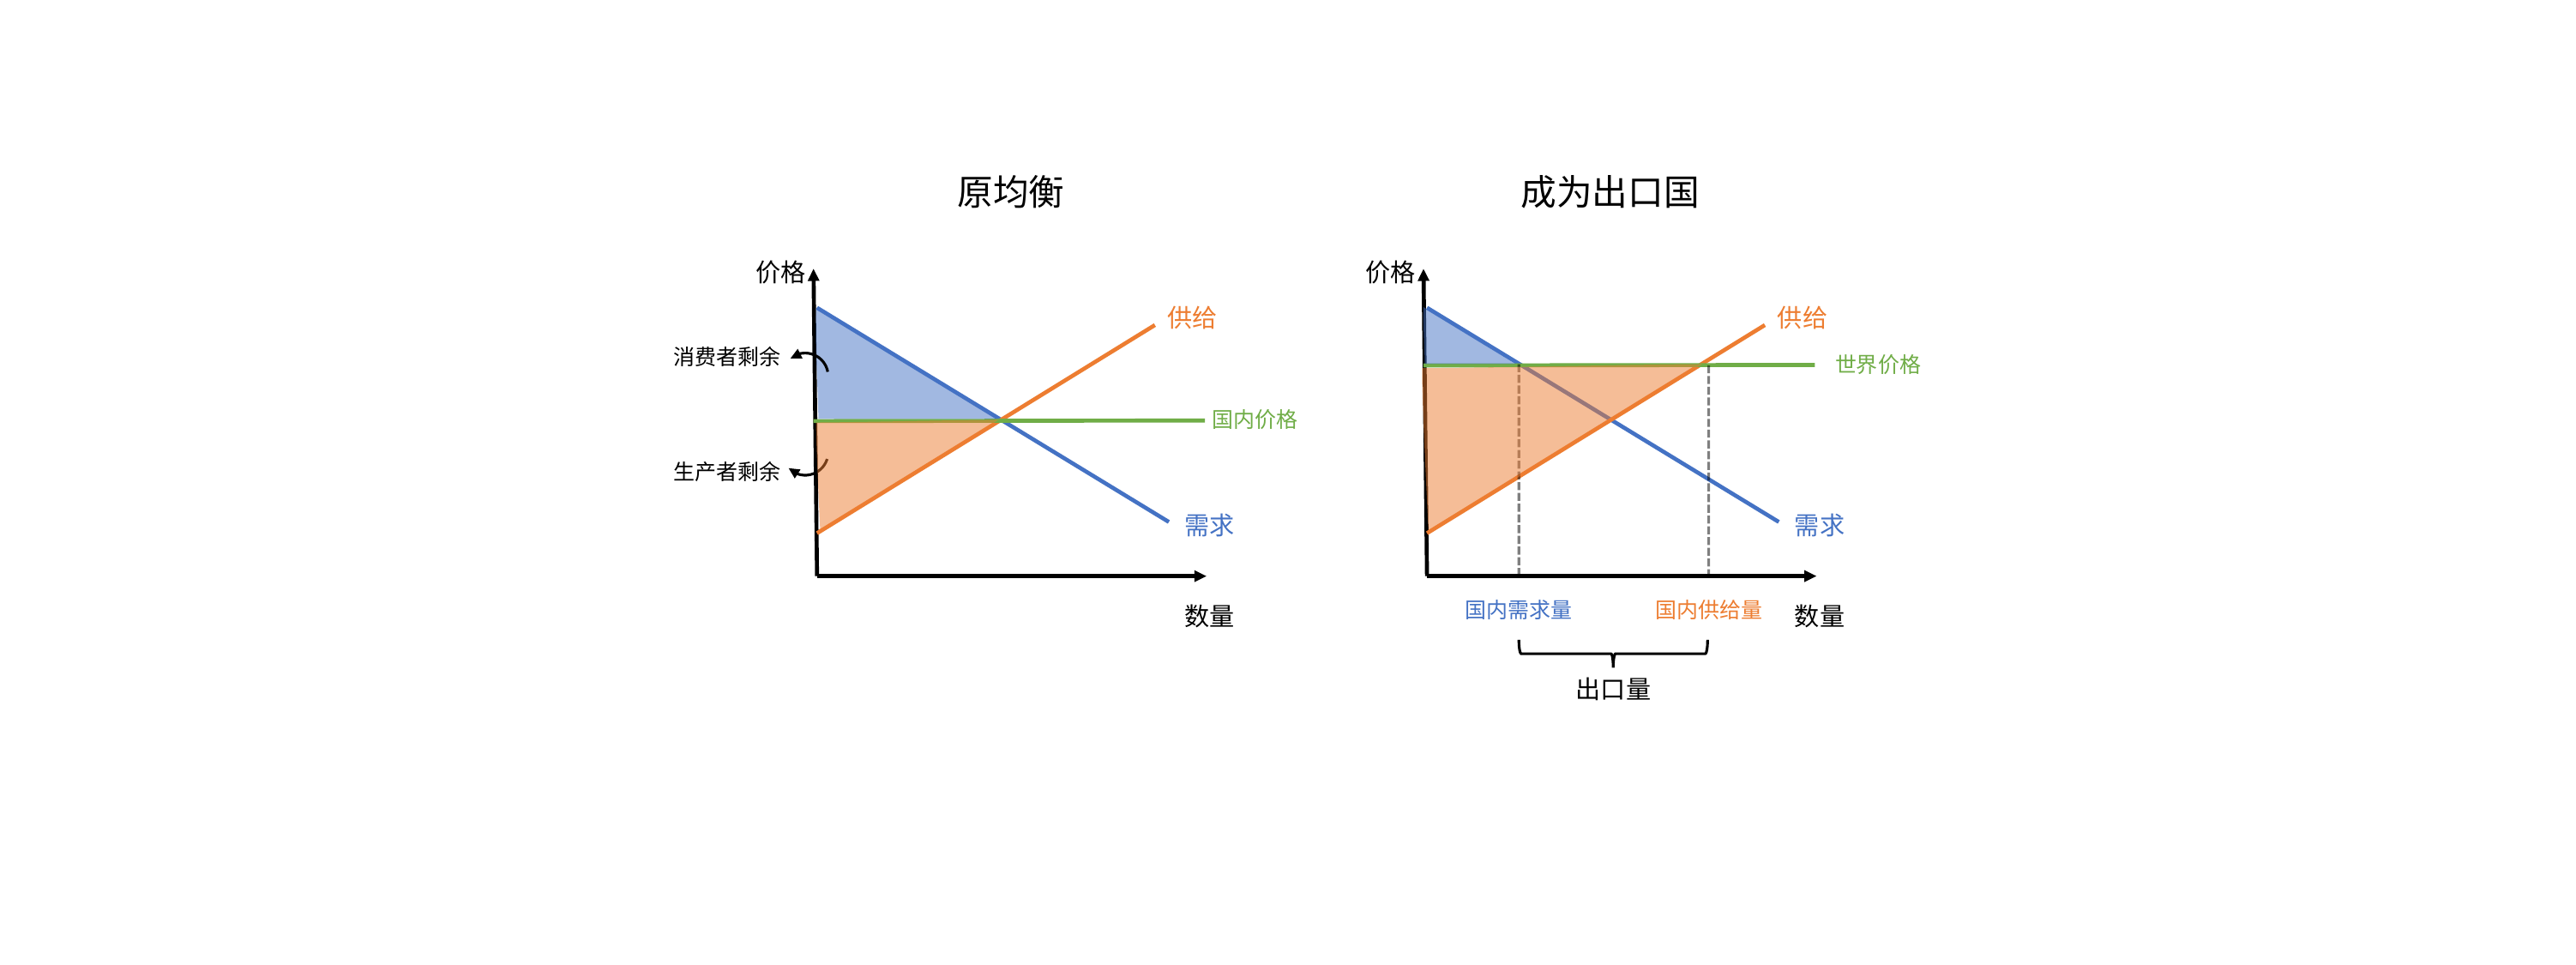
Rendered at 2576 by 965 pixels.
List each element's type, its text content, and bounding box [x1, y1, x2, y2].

text_box 生产者剩余 [660, 452, 743, 491]
text_box 消费者剩余 [660, 337, 743, 377]
text_box 成为出口国 [1508, 163, 1721, 219]
text_box 世界价格 [1860, 344, 1941, 383]
text_box 原均衡 [944, 163, 1079, 219]
text_box [1518, 639, 1708, 667]
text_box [1352, 250, 1860, 638]
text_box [743, 250, 1250, 638]
text_box 国内价格 [1250, 399, 1318, 438]
text_box 出口量 [1545, 667, 1682, 710]
